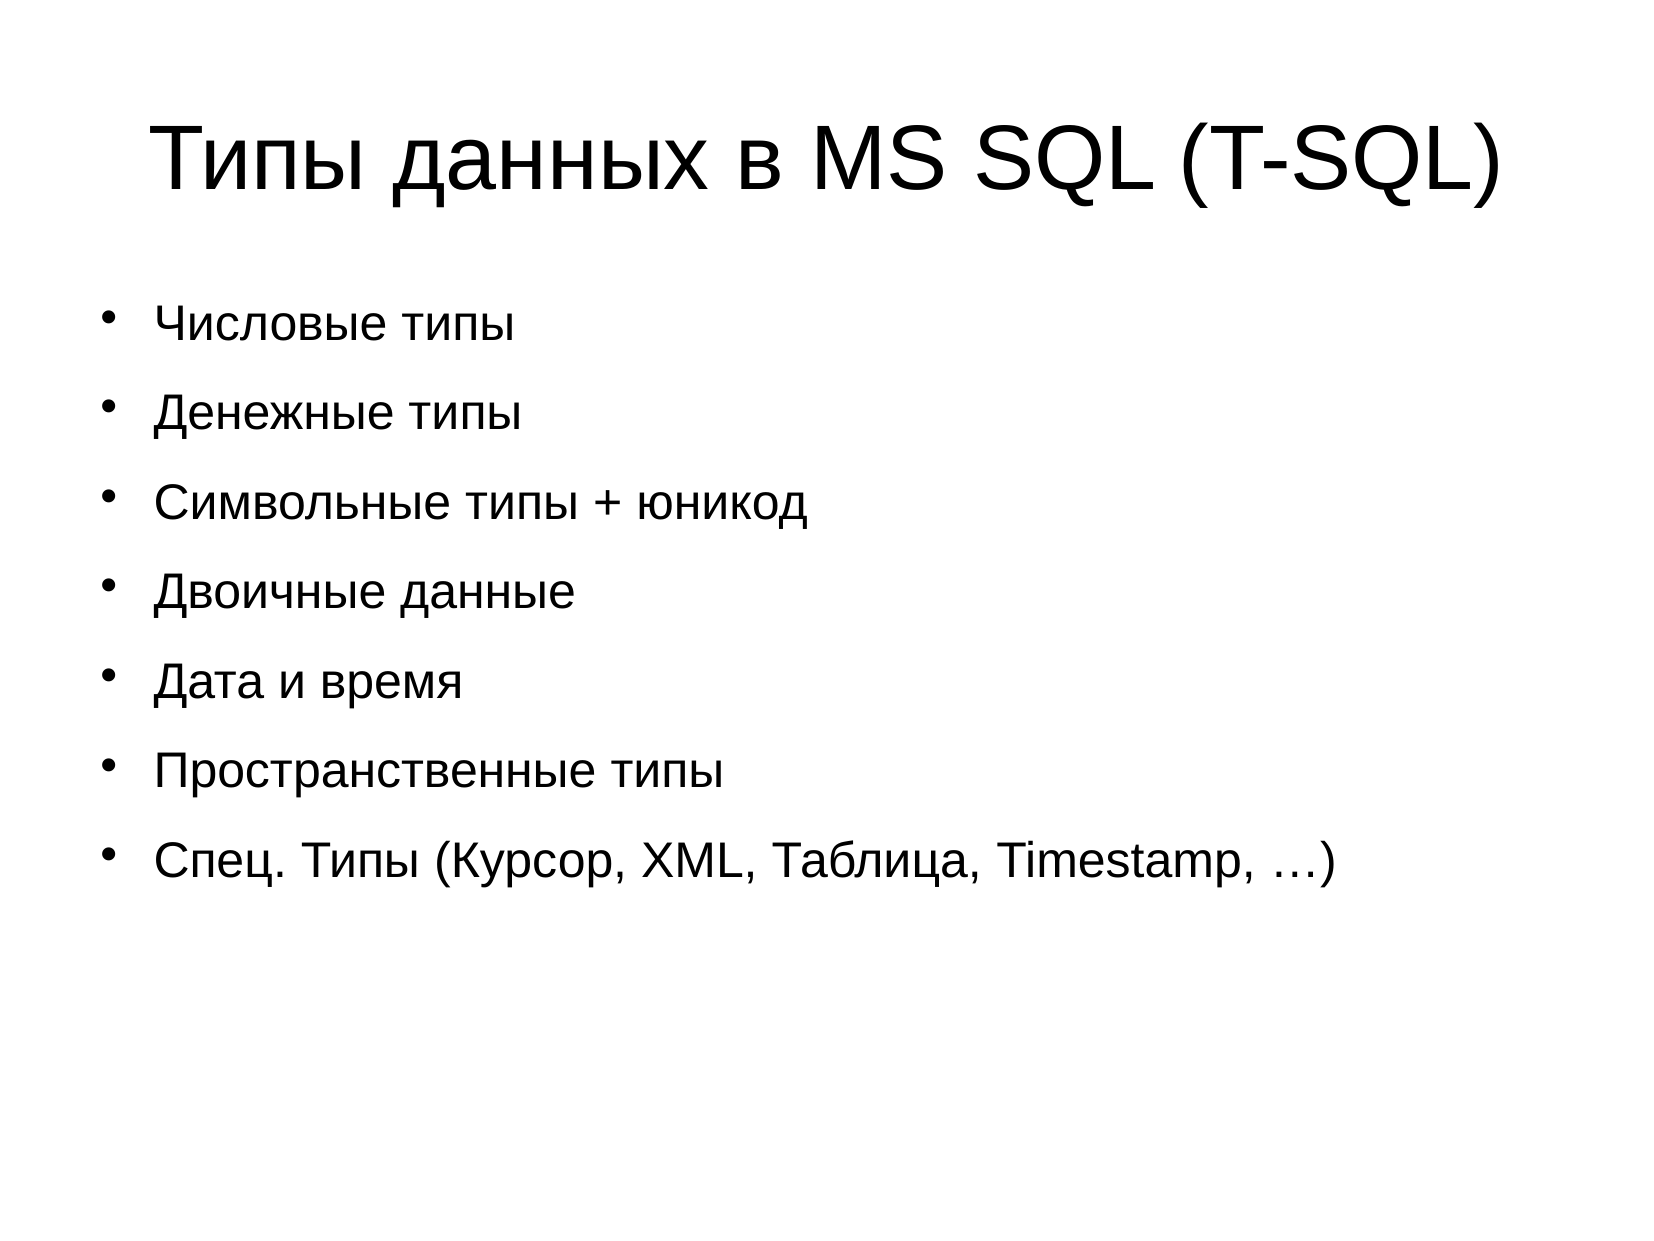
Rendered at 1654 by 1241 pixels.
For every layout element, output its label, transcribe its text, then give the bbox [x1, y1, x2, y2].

text_box Числовые типы Денежные типы Символьные типы + юникод Двоичные данные Дата и время Пространственные типы Спец. Типы (Курсор, XML, Таблица, Timestamp, …) [82, 290, 1538, 1010]
text_box Типы данных в MS SQL (T-SQL) [82, 49, 1571, 257]
